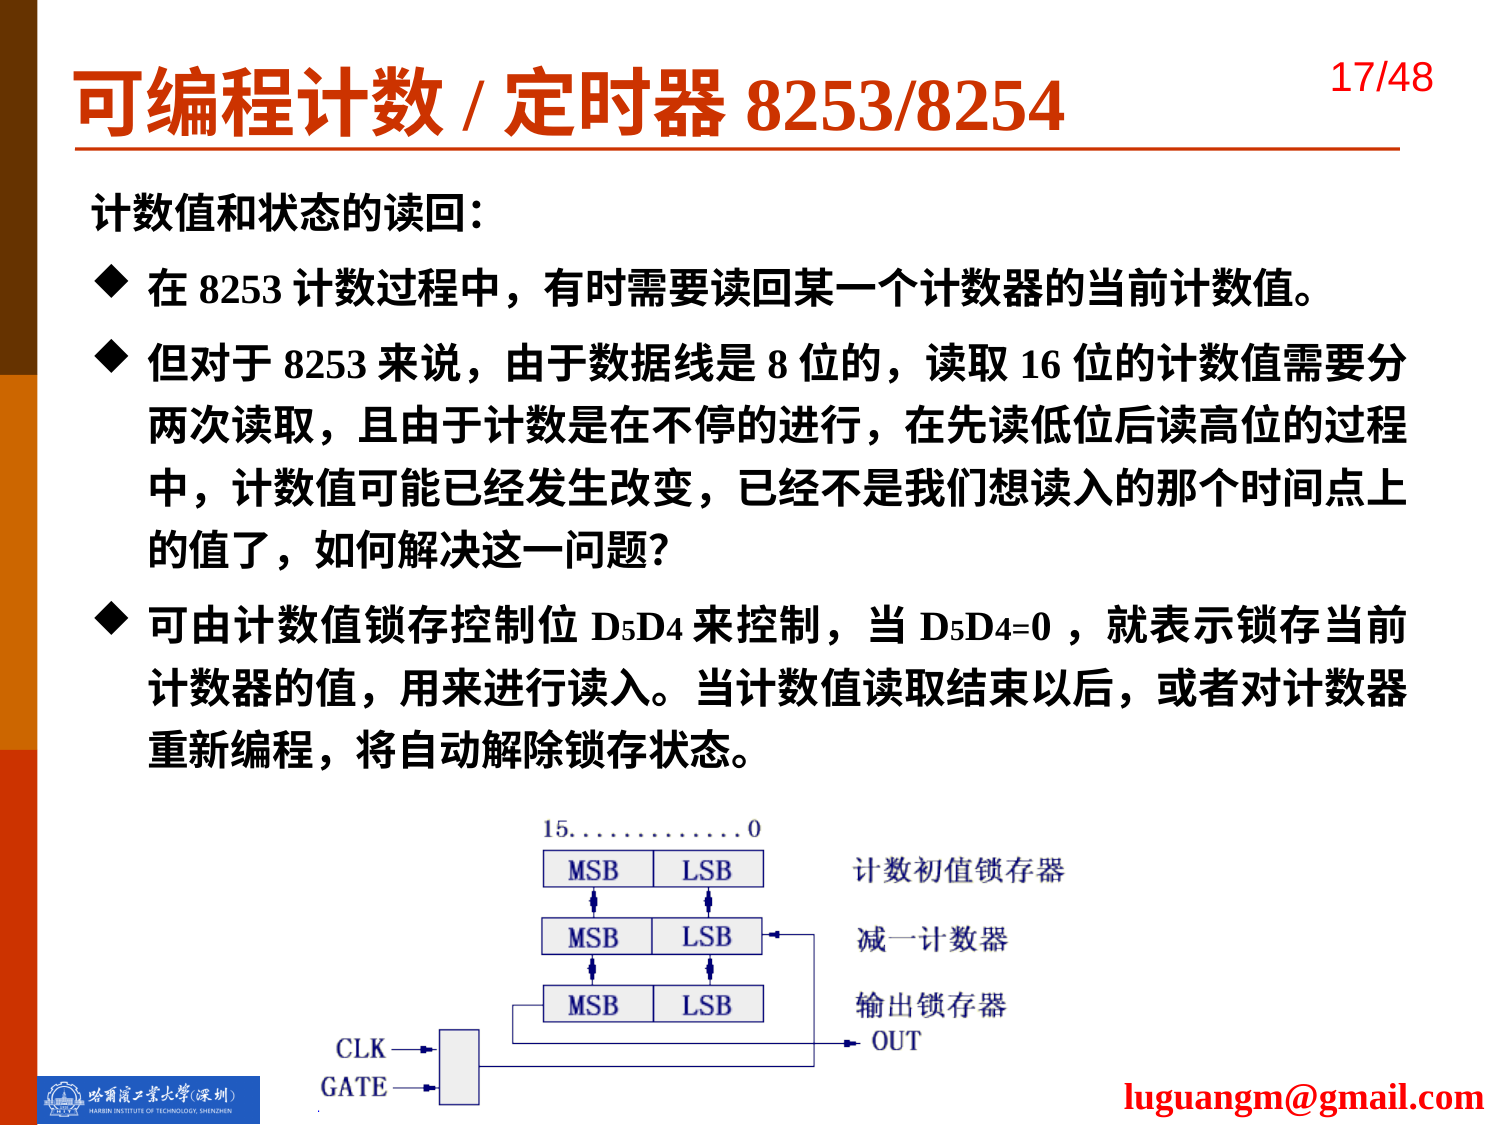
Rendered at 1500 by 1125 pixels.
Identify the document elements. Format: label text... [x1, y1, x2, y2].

text_box 计数值和状态的读回： 在8253计数过程中，有时需要读回某一个计数器的当前计数值。 但对于8253来说，由于数据线是8位的，读取16位的计数值需要分两次读取，且由于计数是在不停的进行，在先读低位后读高位的过程中，计数值可能已经发生改变，已经不是我们想读入的那个时间点上的值了，如何解决这一问题？ 可由计数值锁存控制位D5D4来控制，当D5D4=0，就表示锁存当前计数器的值，用来进行读入。当计数值读取结束以后，或者对计数器重新编程，将自动解除锁存状态。 [76, 166, 1424, 782]
picture [318, 816, 1070, 1112]
picture [37, 1076, 260, 1124]
text_box 可编程计数/定时器8253/8254 [55, 48, 1081, 153]
